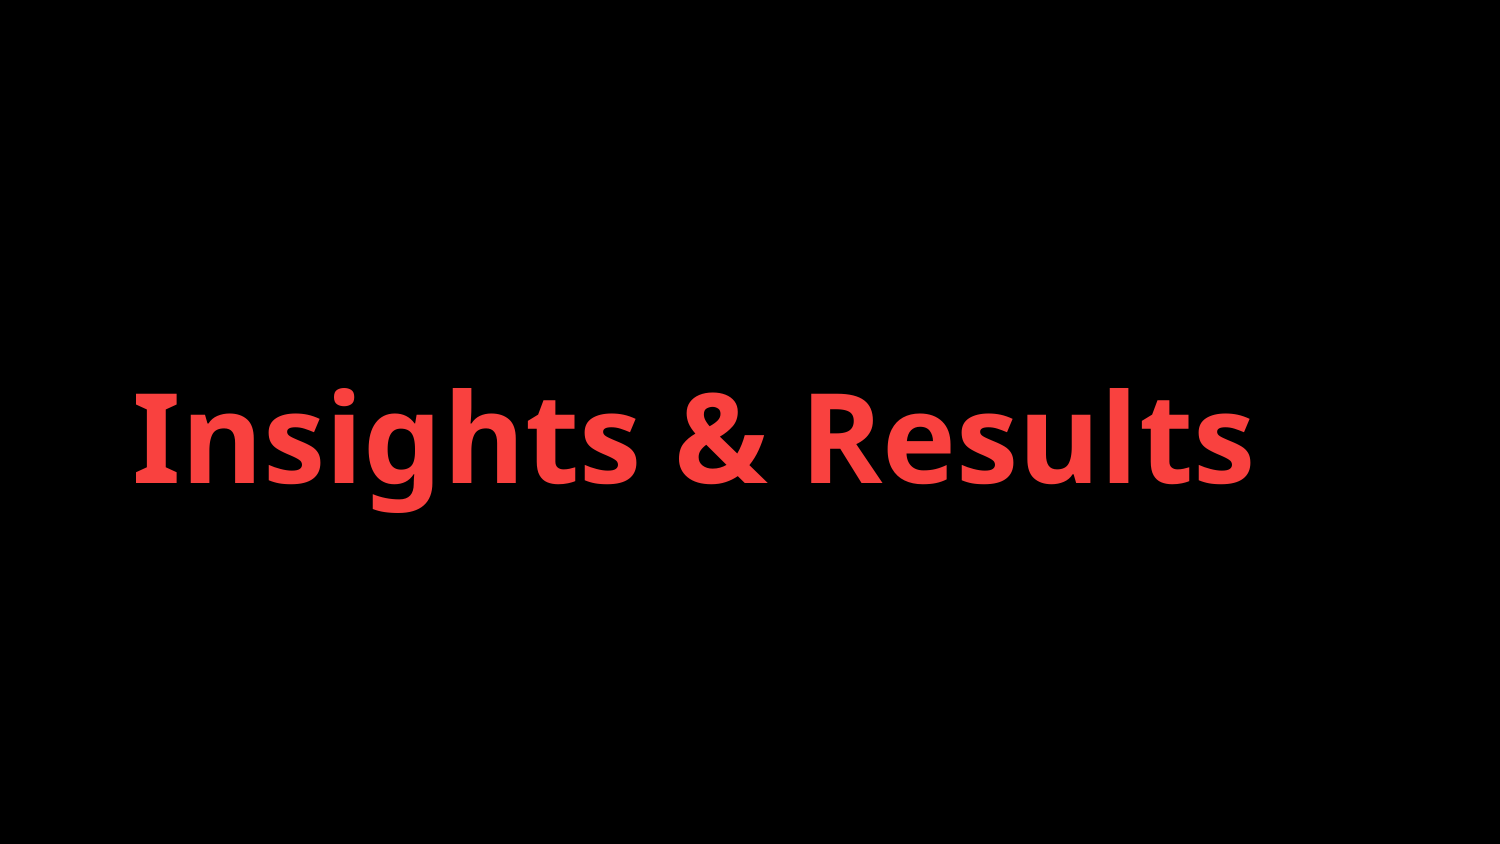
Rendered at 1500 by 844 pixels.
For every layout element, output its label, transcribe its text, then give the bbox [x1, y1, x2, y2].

title Insights & Results [129, 333, 1356, 469]
